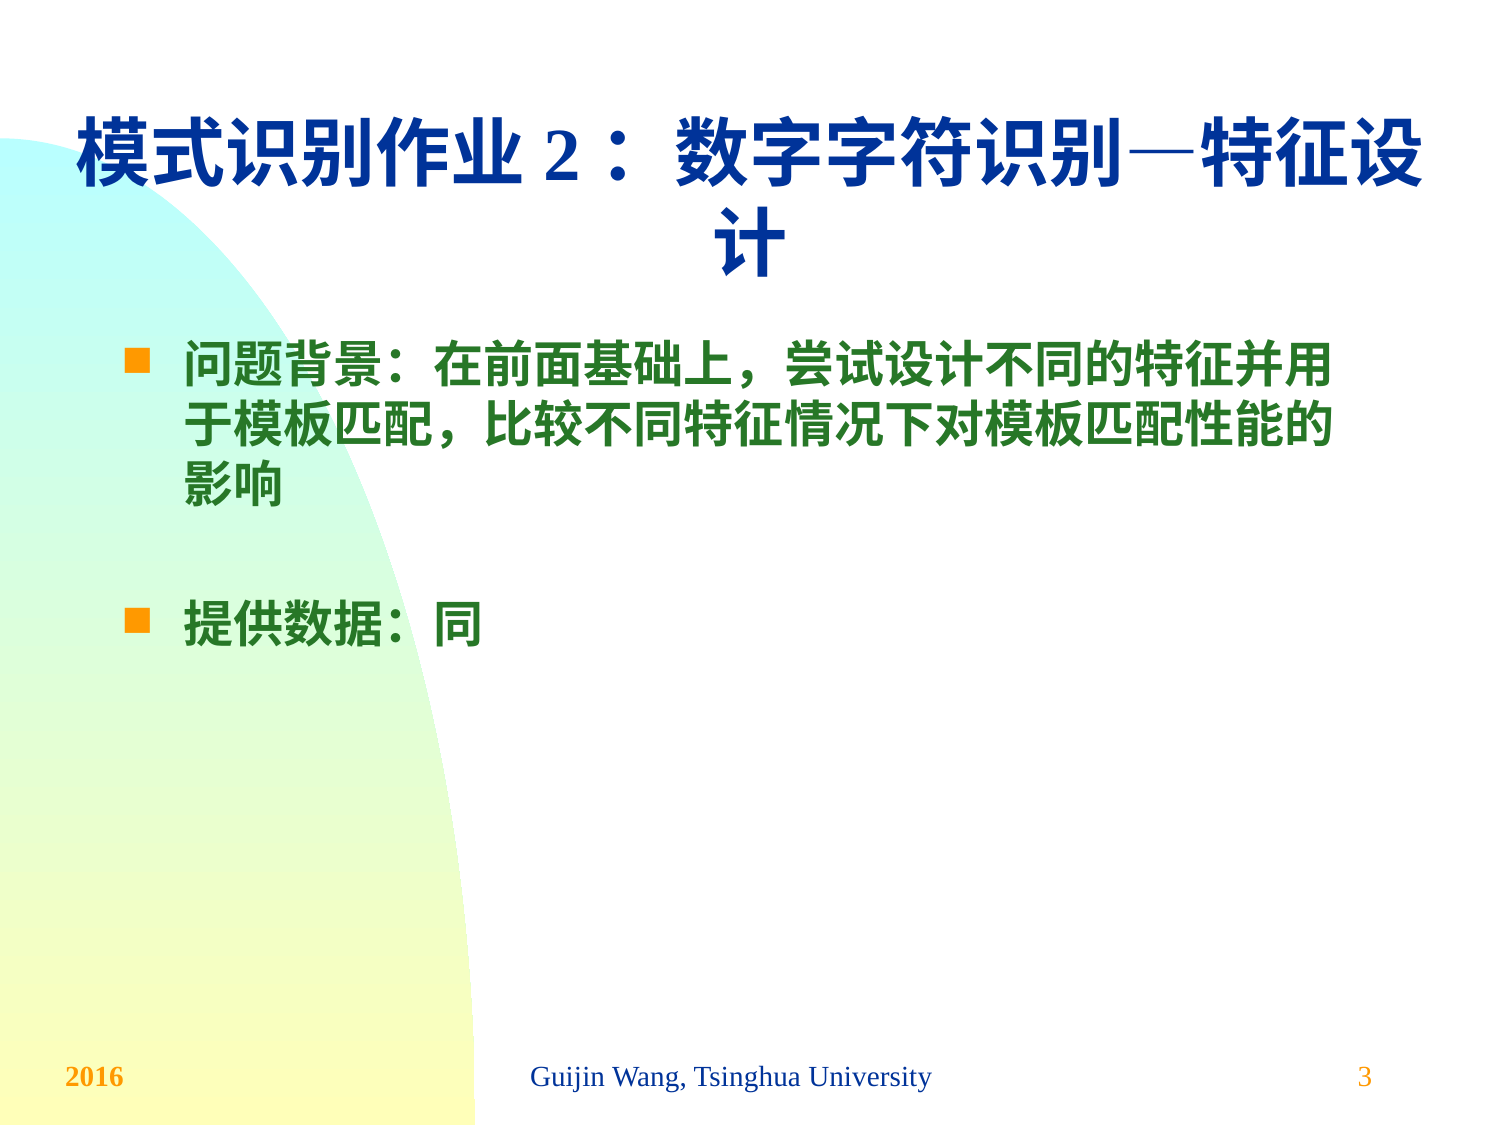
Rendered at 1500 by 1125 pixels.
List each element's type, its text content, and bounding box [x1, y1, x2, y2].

footer Guijin Wang, Tsinghua University [162, 1050, 1074, 1100]
list 问题背景：在前面基础上，尝试设计不同的特征并用于模板匹配，比较不同特征情况下对模板匹配性能的影响 提供数据：同 [112, 324, 1388, 1000]
title 模式识别作业2：数字字符识别—特征设计 [29, 101, 1471, 290]
slide_number 3 [1074, 1050, 1388, 1100]
